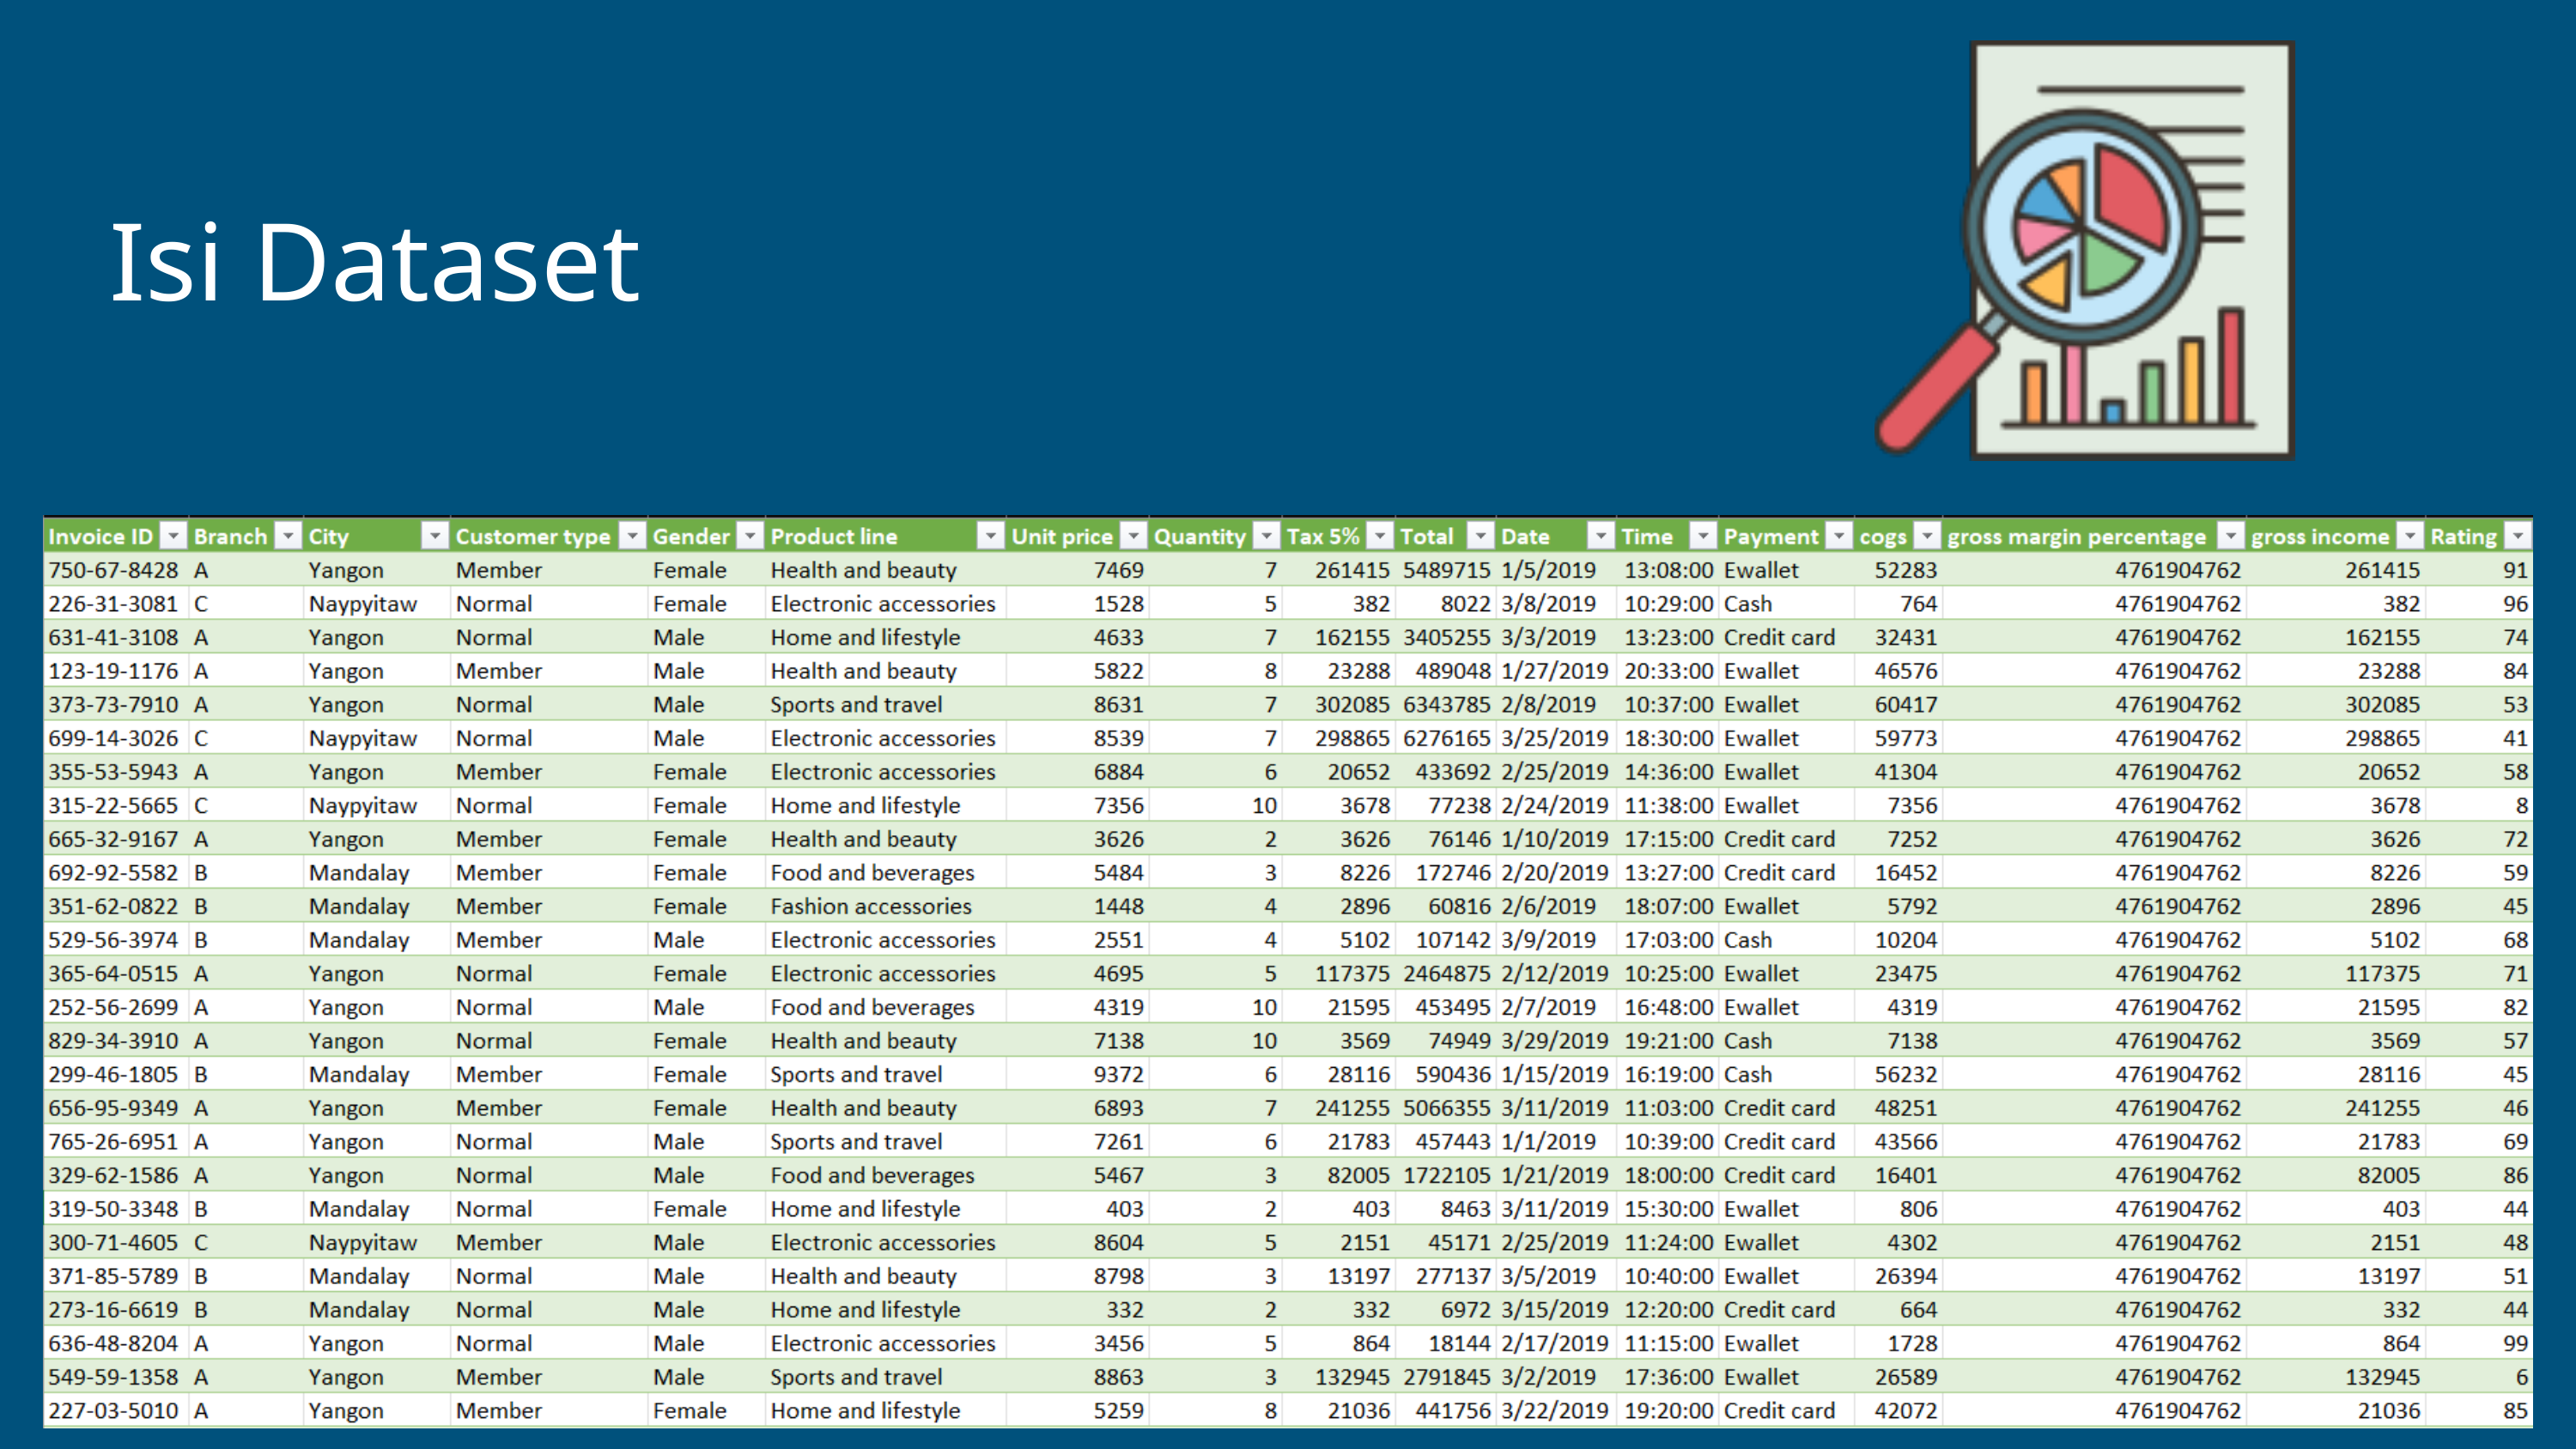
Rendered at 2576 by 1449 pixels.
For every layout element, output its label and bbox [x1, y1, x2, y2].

text_box [1874, 40, 2296, 128]
text_box [1874, 332, 2296, 462]
text_box [108, 128, 2467, 323]
text_box [43, 515, 2534, 1428]
